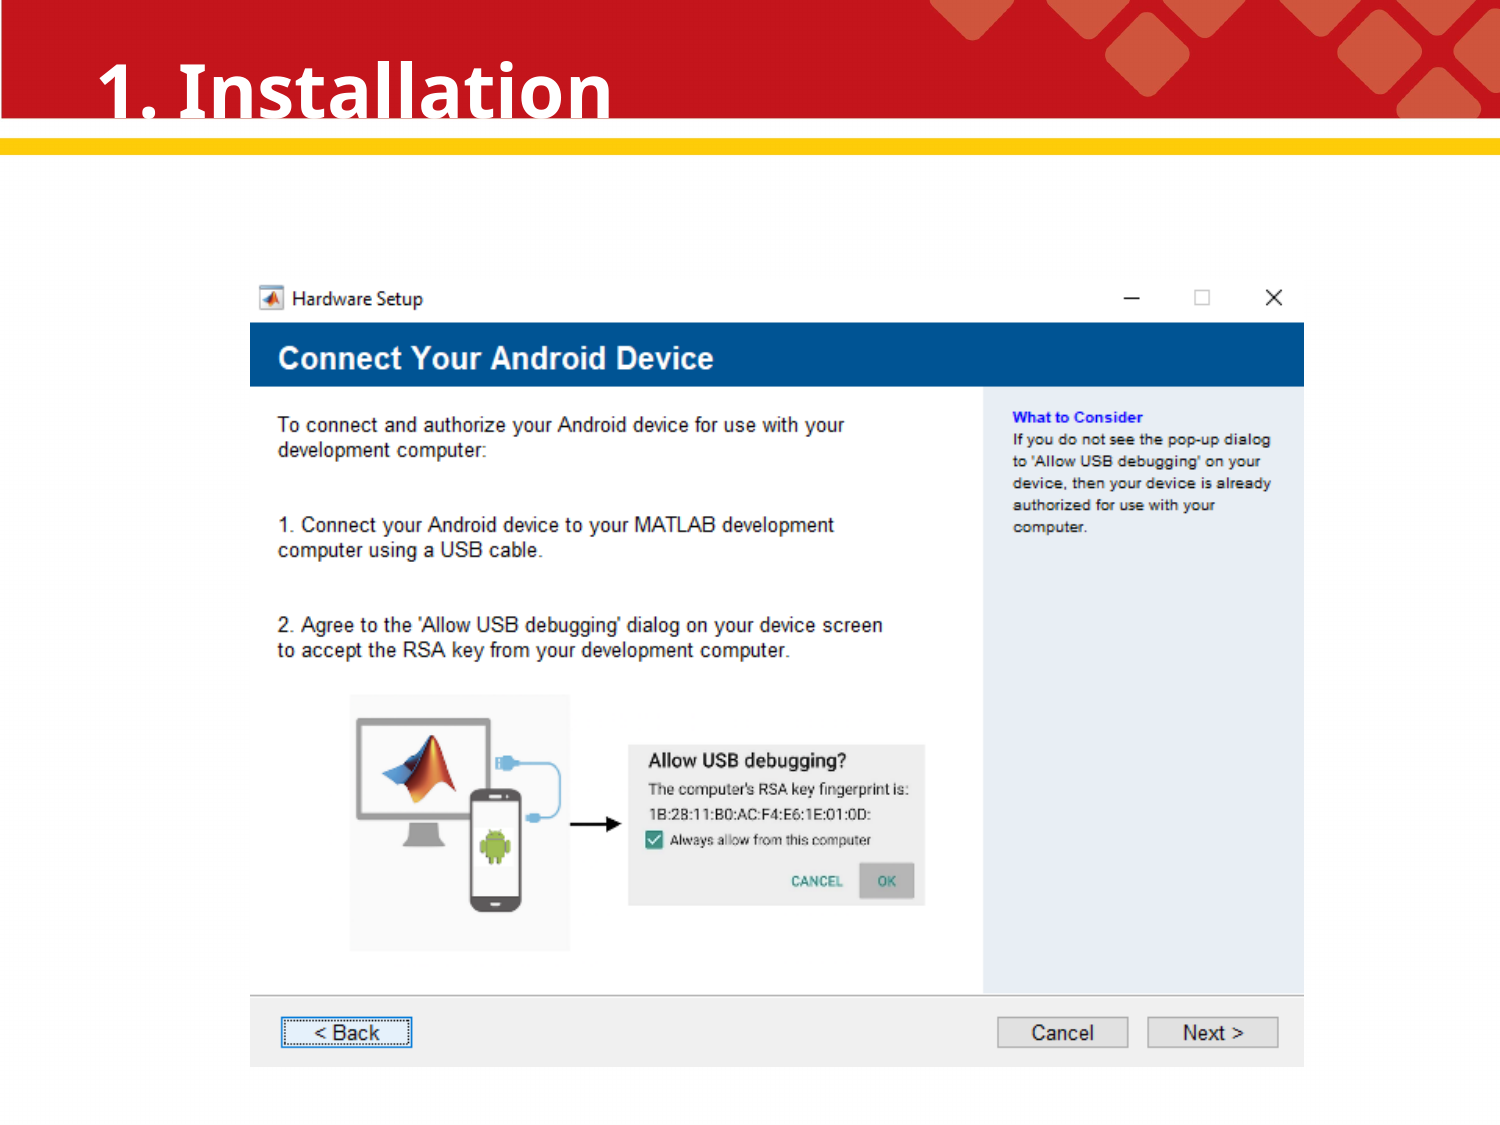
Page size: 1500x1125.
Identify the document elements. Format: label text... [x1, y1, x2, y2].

picture [0, 0, 1500, 1125]
title 1. Installation [80, 0, 1397, 204]
